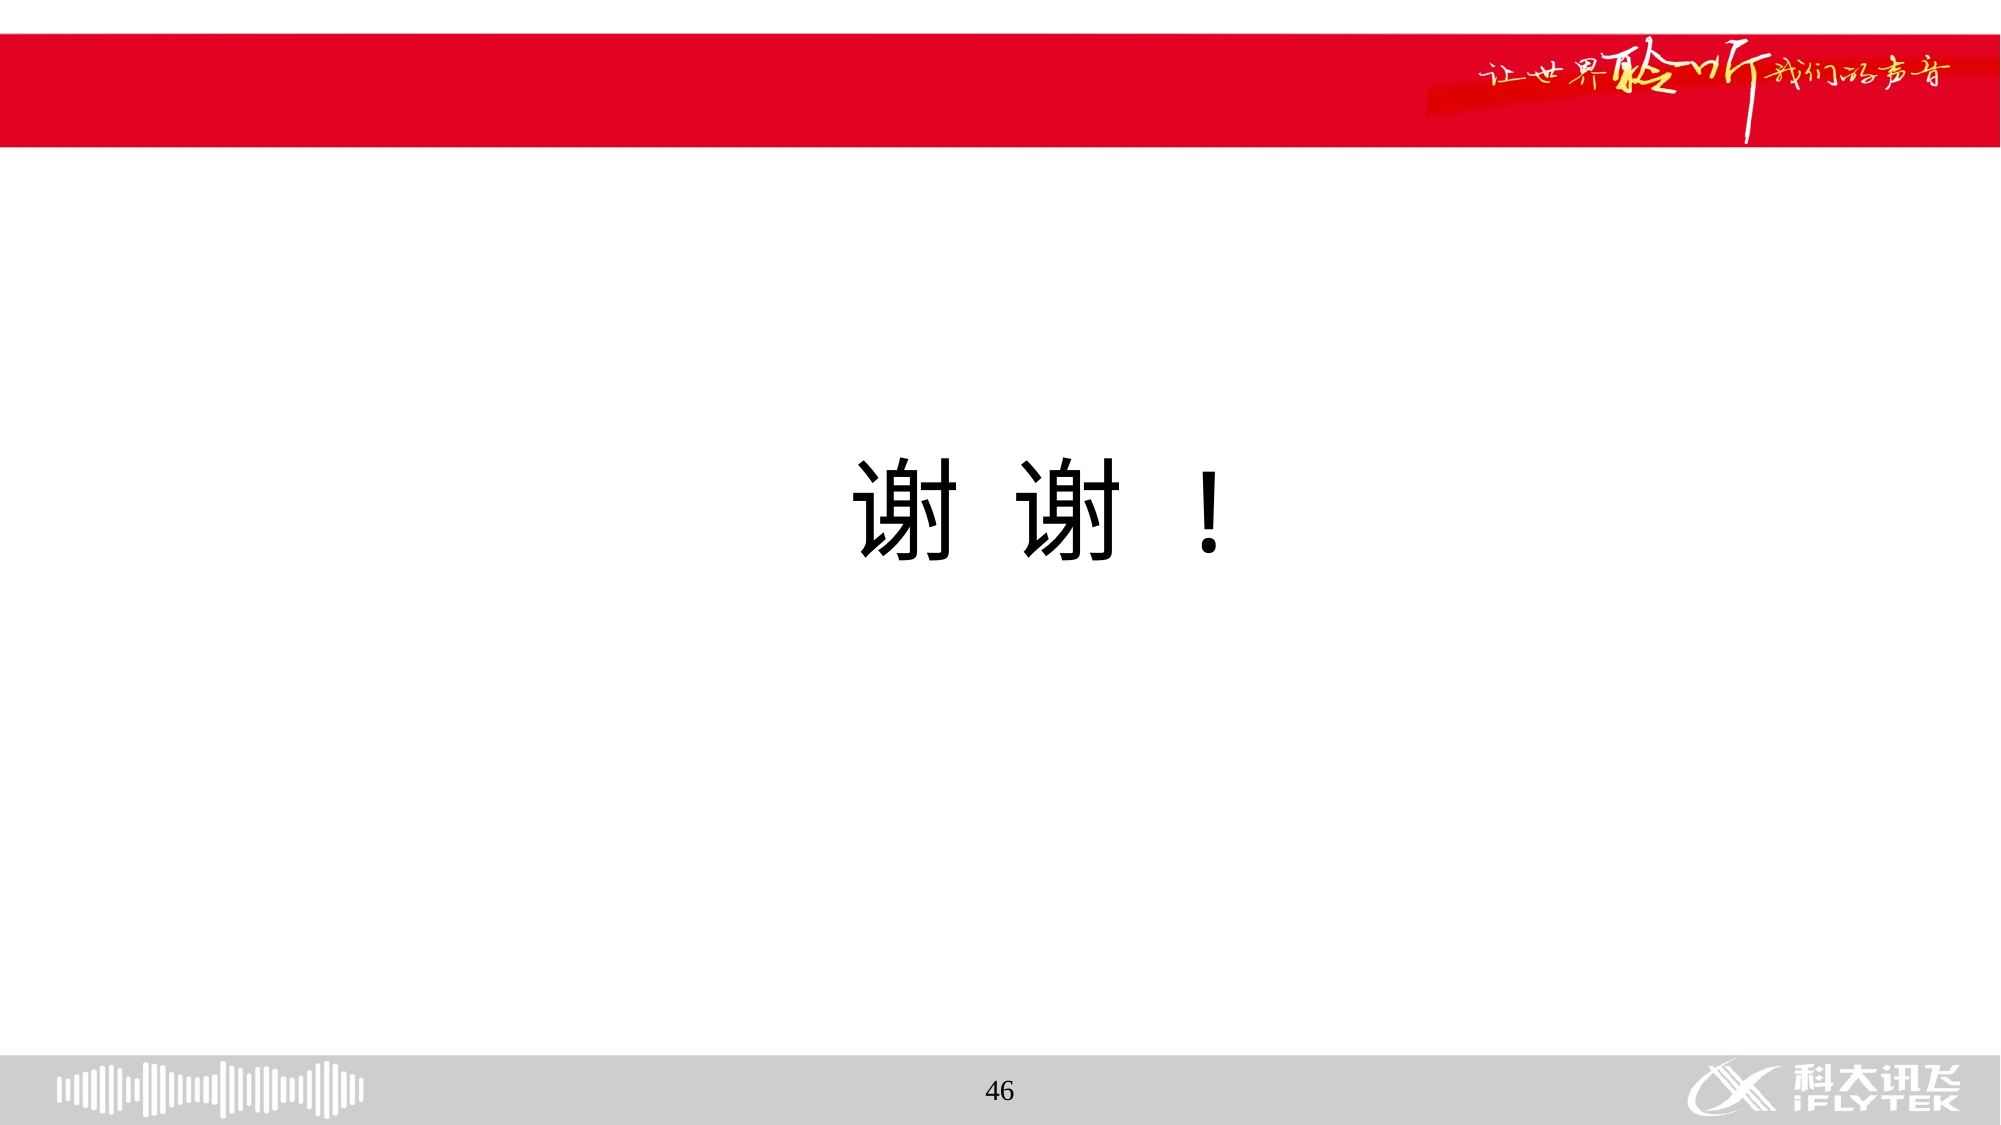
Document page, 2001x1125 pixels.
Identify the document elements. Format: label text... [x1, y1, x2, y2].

footer 46 [683, 1058, 1317, 1119]
picture [0, 0, 2001, 1125]
list 谢 谢 ! [618, 432, 1382, 598]
